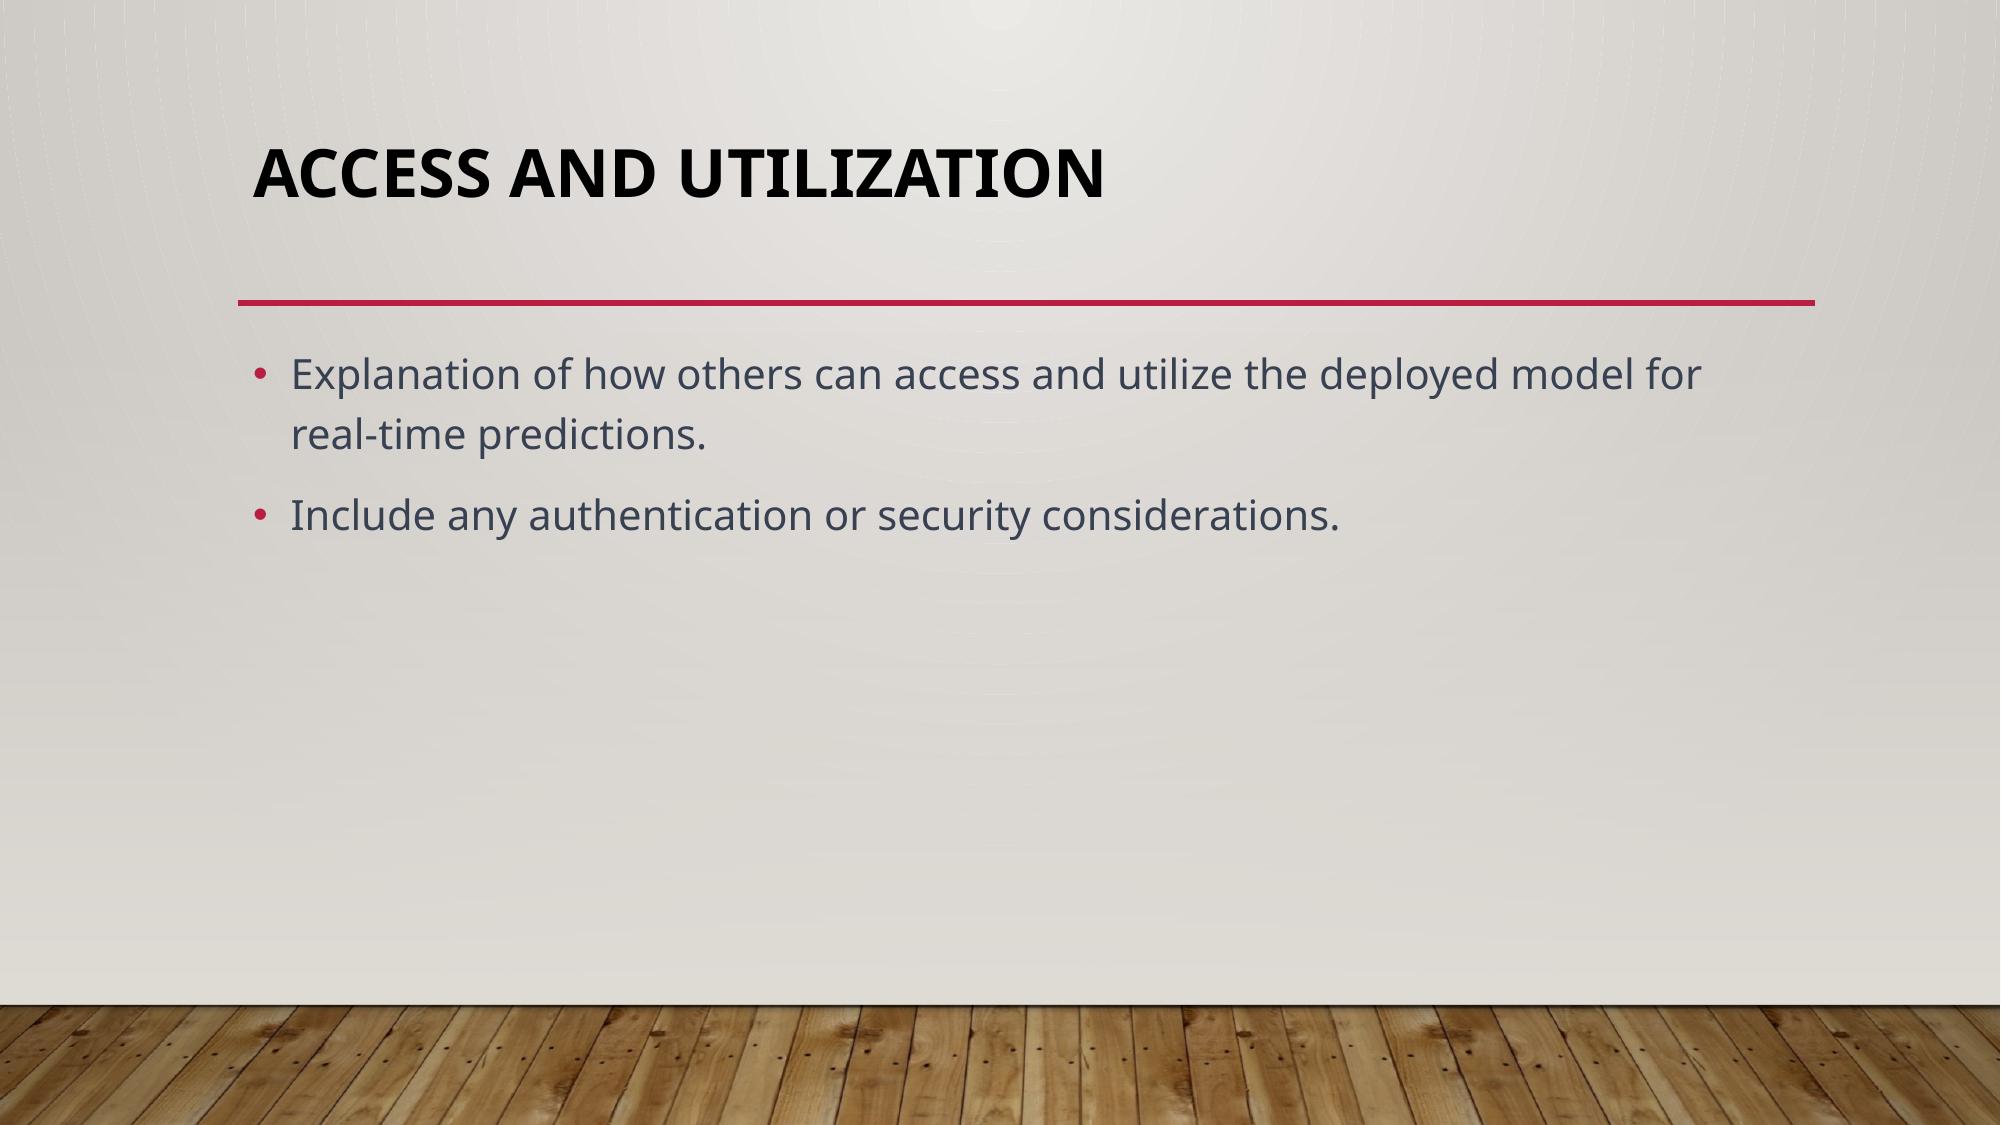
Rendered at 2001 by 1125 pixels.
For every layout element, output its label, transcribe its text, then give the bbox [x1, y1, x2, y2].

title Access and Utilization [238, 131, 1814, 305]
list Explanation of how others can access and utilize the deployed model for real-time predictions. Include any authentication or security considerations. [238, 330, 1814, 897]
picture [0, 1005, 2000, 1125]
